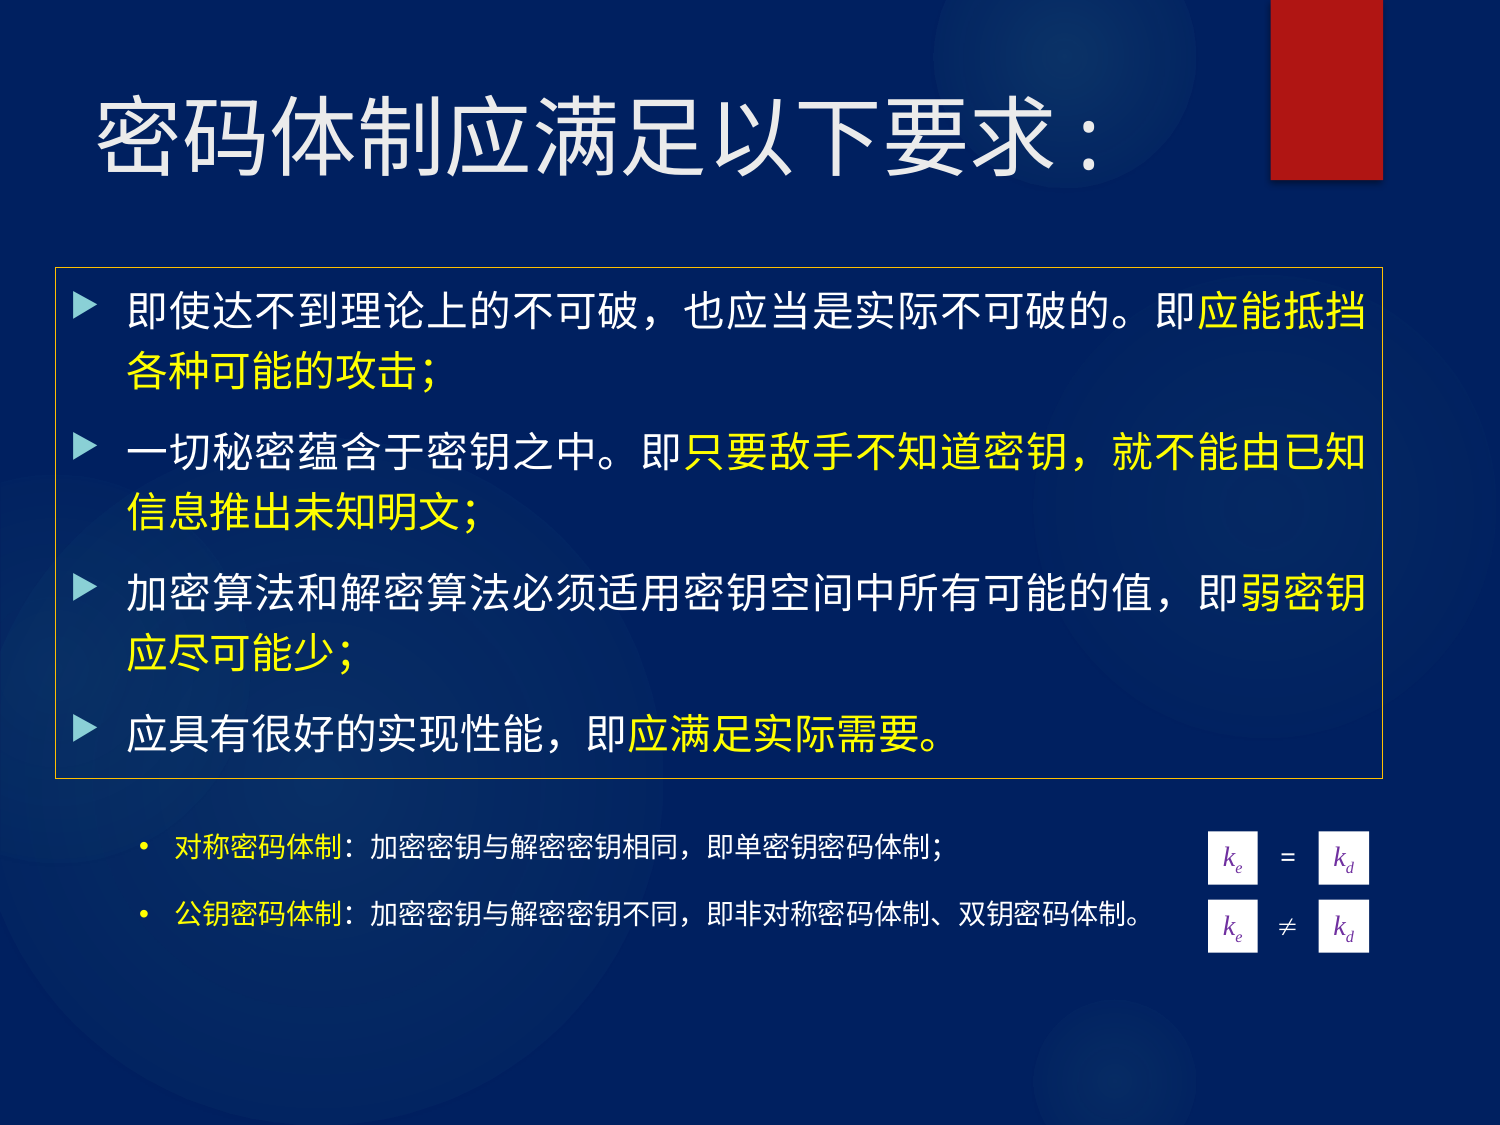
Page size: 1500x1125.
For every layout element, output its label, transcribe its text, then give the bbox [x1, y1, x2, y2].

text_box = [1265, 831, 1312, 880]
text_box kd [1318, 831, 1370, 885]
text_box ke [1208, 831, 1258, 885]
text_box ke [1208, 899, 1258, 953]
text_box kd [1318, 899, 1370, 953]
text_box 对称密码体制：加密密钥与解密密钥相同，即单密钥密码体制； 公钥密码体制：加密密钥与解密密钥不同，即非对称密码体制、双钥密码体制。 [124, 822, 1170, 938]
title 密码体制应满足以下要求: [79, 74, 1237, 267]
text_box  [1261, 899, 1314, 949]
list 即使达不到理论上的不可破，也应当是实际不可破的。即应能抵挡各种可能的攻击； 一切秘密蕴含于密钥之中。即只要敌手不知道密钥，就不能由已知信息推出未知明文； 加密算法和解密算法必须适用密钥空间中所有可能的值，即弱密钥应尽可能少； 应具有很好的实现性能，即应满足实际需要。 [55, 267, 1383, 779]
